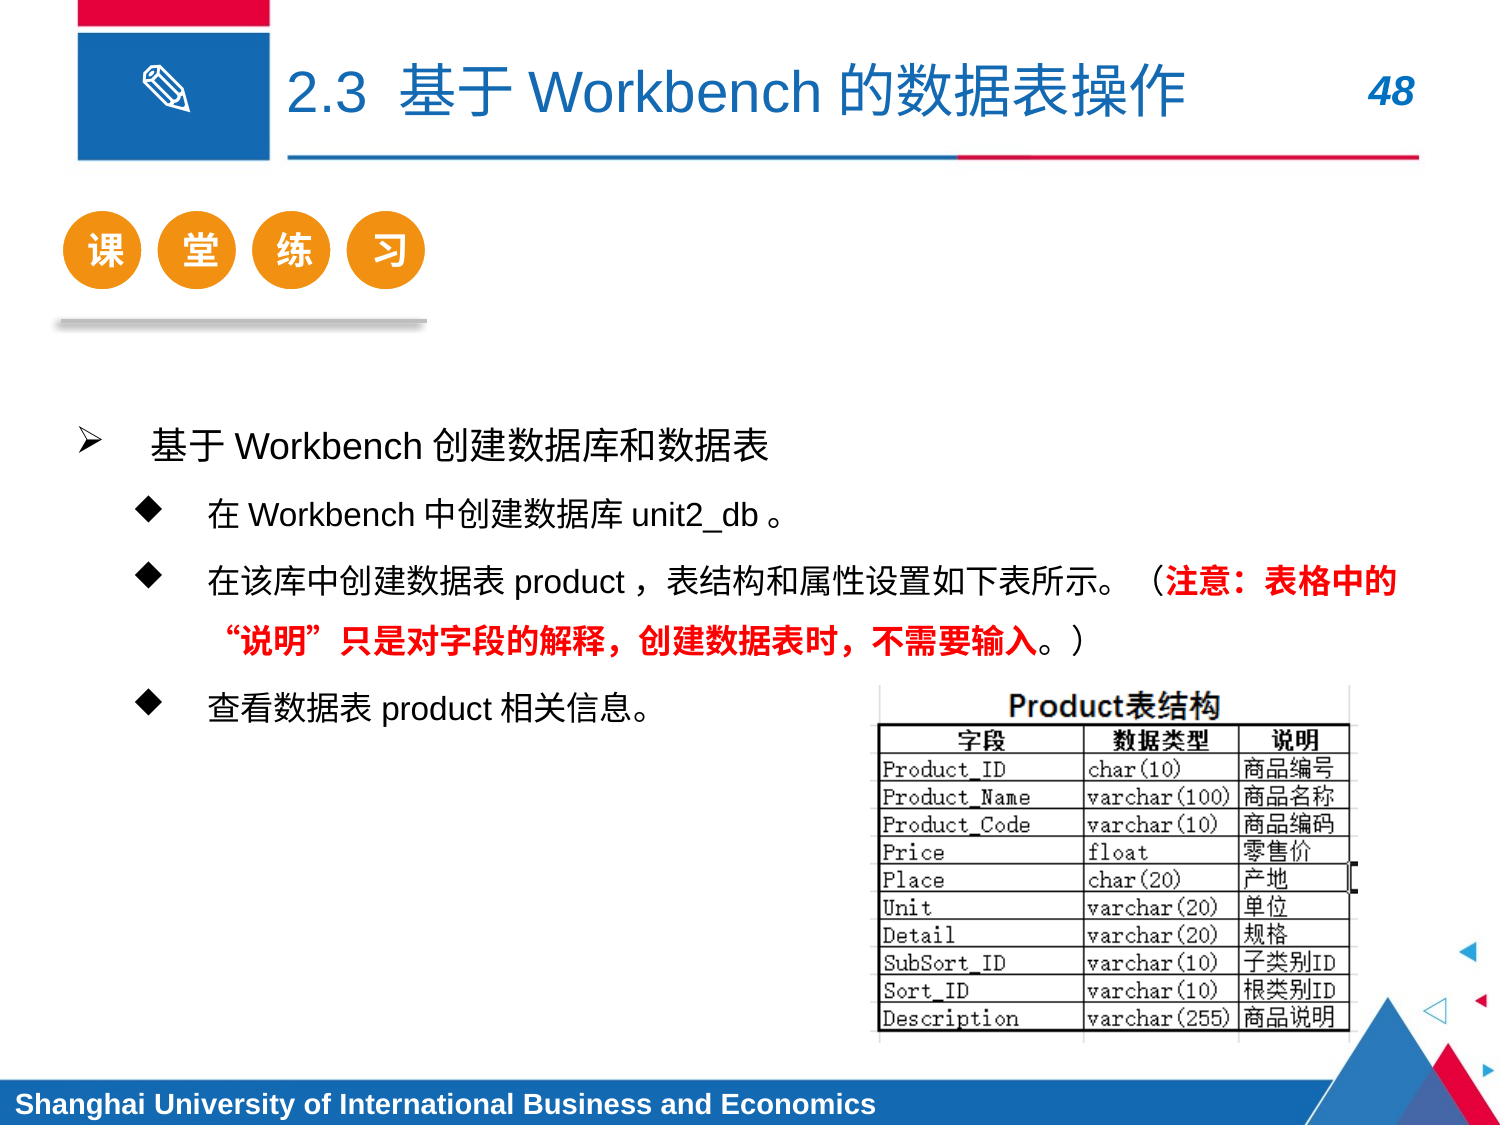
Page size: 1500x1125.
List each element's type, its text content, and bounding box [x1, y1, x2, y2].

picture [0, 0, 1500, 1125]
text_box 基于Workbench创建数据库和数据表 在Workbench中创建数据库unit2_db。 在该库中创建数据表product，表结构和属性设置如下表所示。（注意：表格中的“说明”只是对字段的解释，创建数据表时，不需要输入。） 查看数据表product相关信息。 [60, 392, 1418, 734]
title 2.3 基于Workbench的数据表操作 [271, 25, 1251, 153]
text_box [60, 208, 428, 292]
